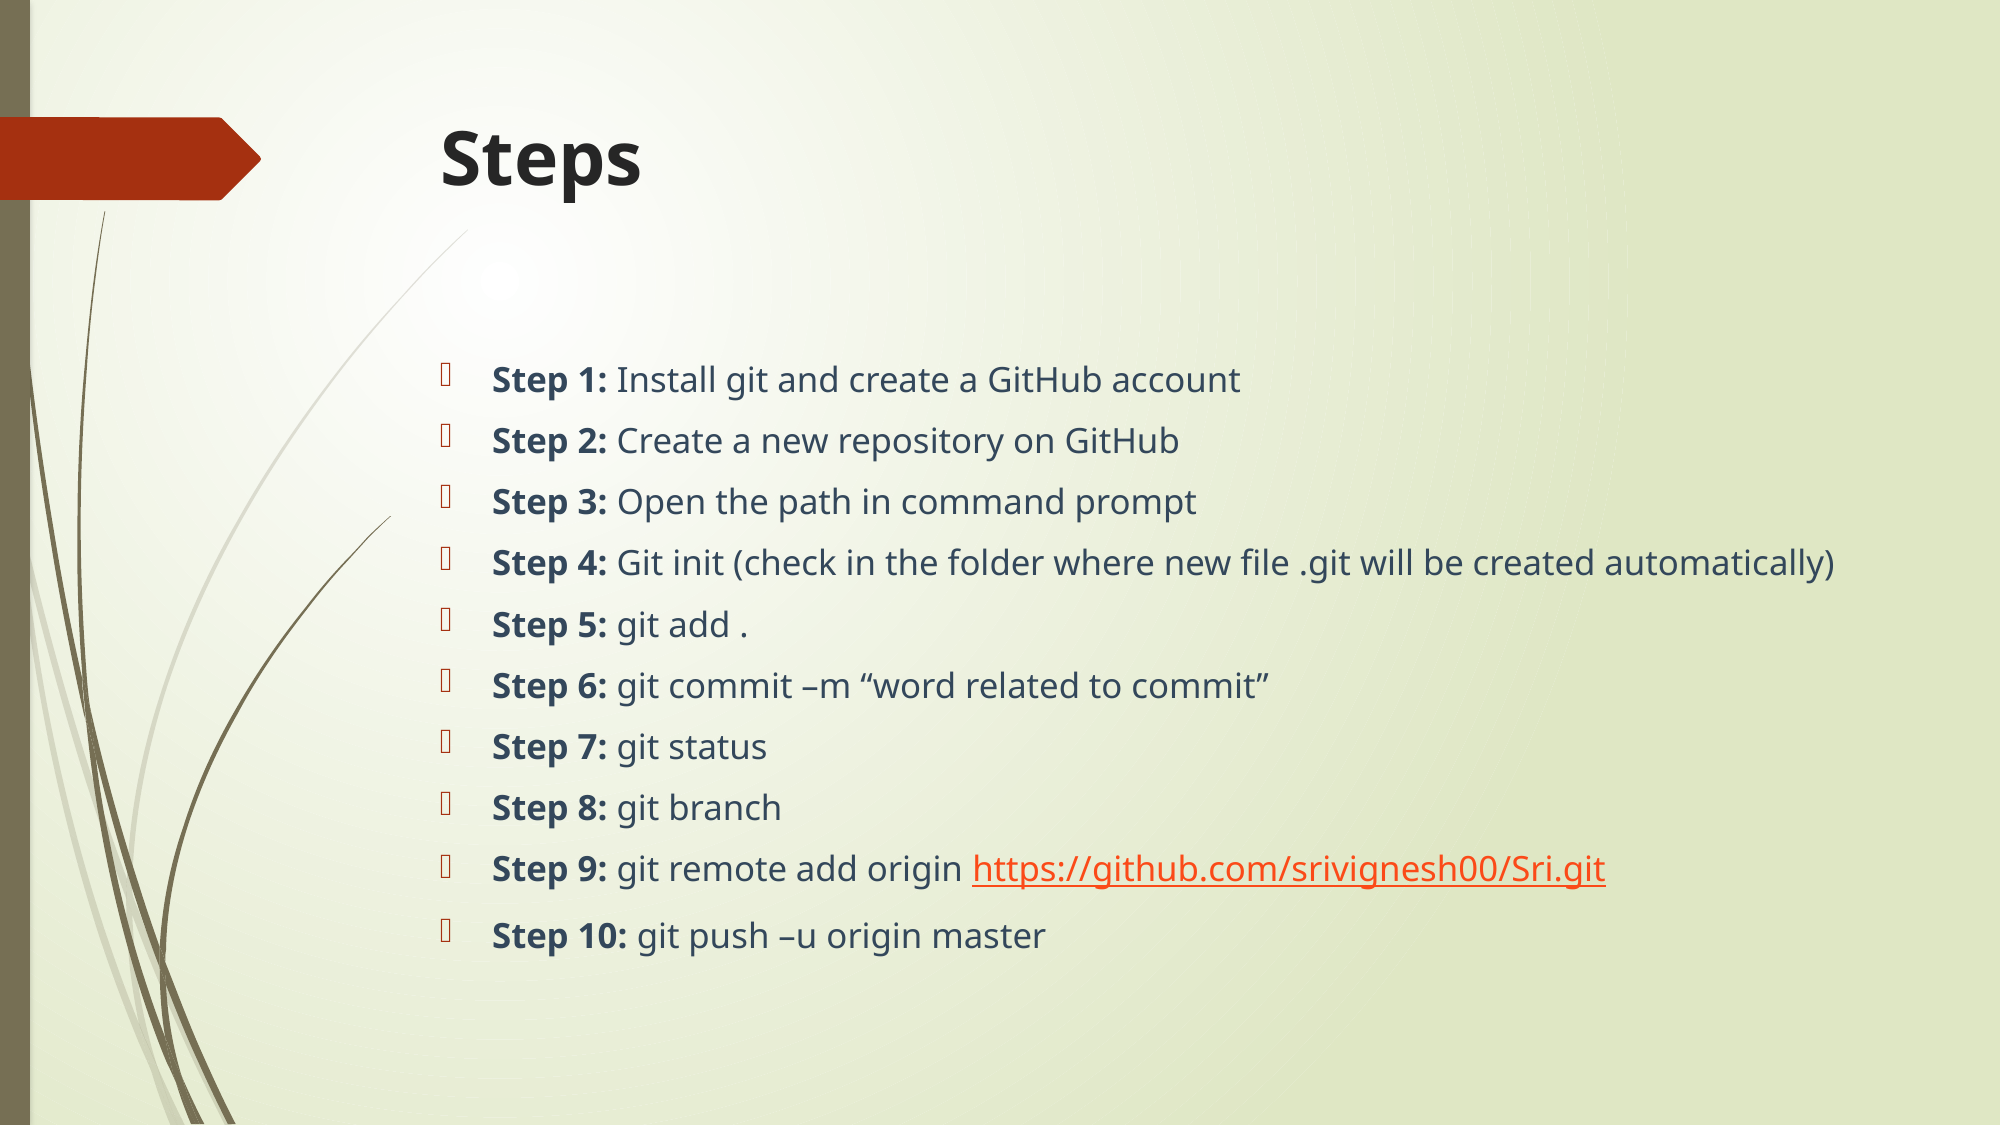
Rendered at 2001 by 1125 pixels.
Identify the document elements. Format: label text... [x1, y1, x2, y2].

list Step 1: Install git and create a GitHub account Step 2: Create a new repository on GitHub Step 3: Open the path in command prompt Step 4: Git init (check in the folder where new file .git will be created automatically) Step 5: git add . Step 6: git commit –m “word related to commit” Step 7: git status Step 8: git branch Step 9: git remote add origin https://github.com/srivignesh00/Sri.git Step 10: git push –u origin master [424, 350, 1888, 970]
title Steps [425, 102, 1888, 313]
